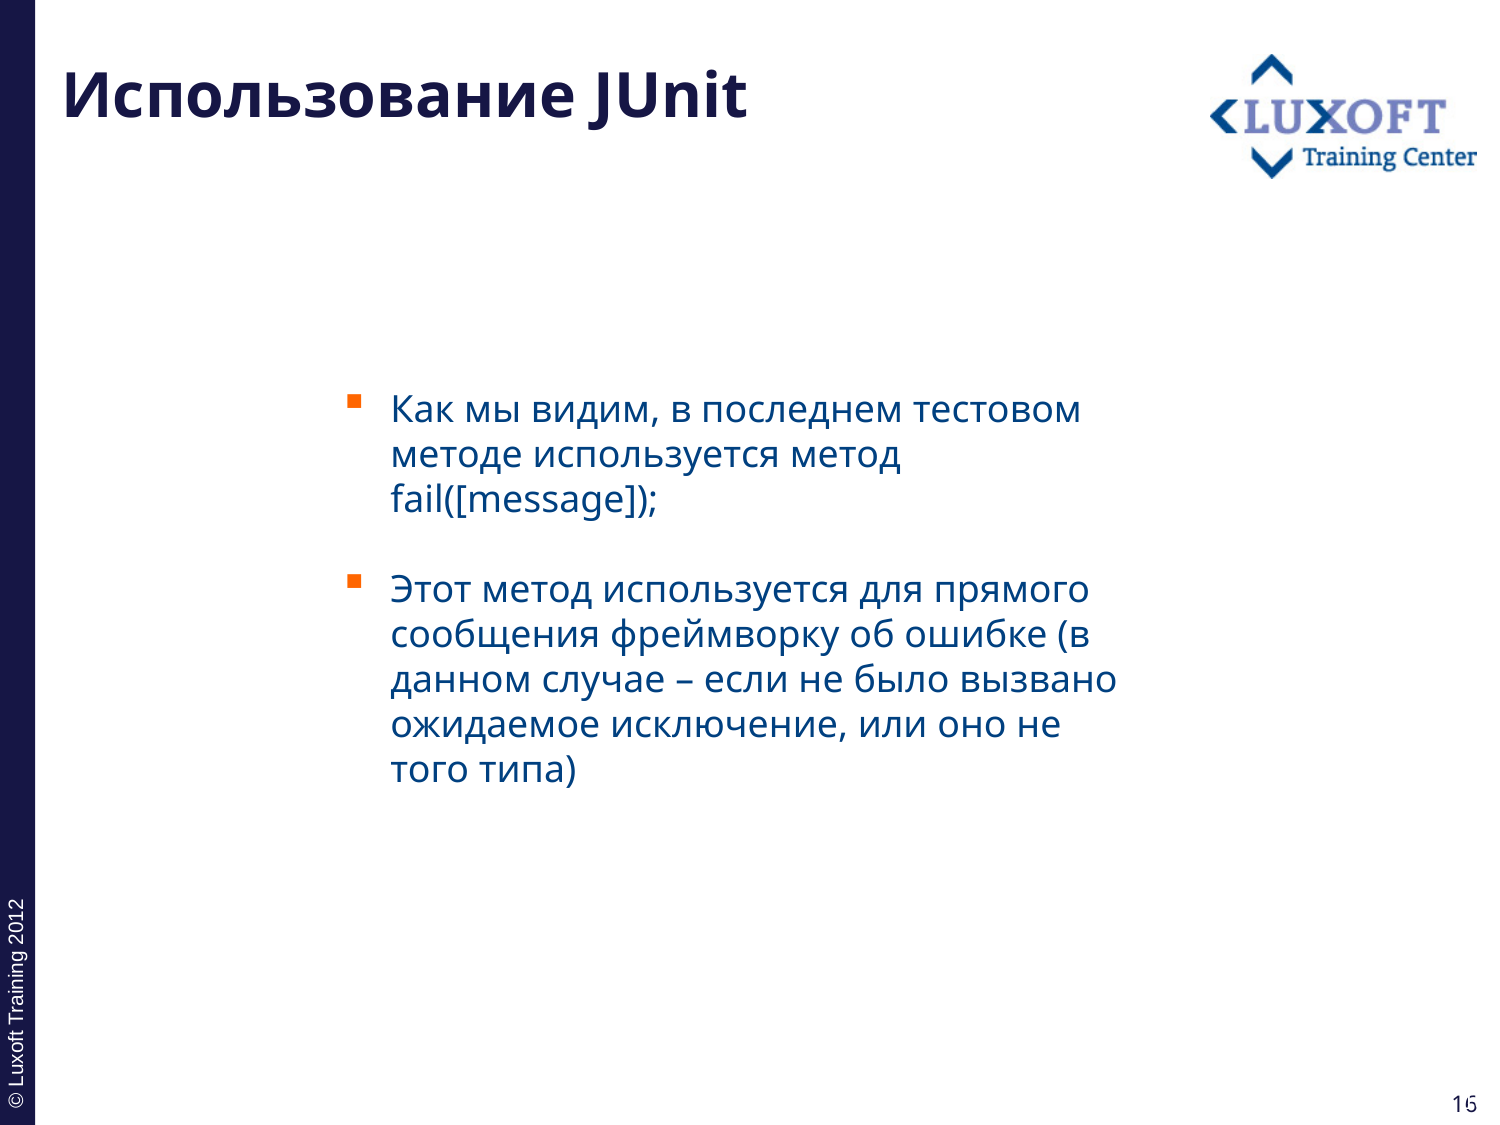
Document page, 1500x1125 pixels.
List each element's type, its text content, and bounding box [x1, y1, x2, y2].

title Использование JUnit [46, 20, 1397, 165]
text_box Как мы видим, в последнем тестовом методе используется метод fail([message]); Этот метод используется для прямого сообщения фреймворку об ошибке (в данном случае – если не было вызвано ожидаемое исключение, или оно не того типа) [328, 361, 1153, 805]
picture [1210, 54, 1477, 179]
